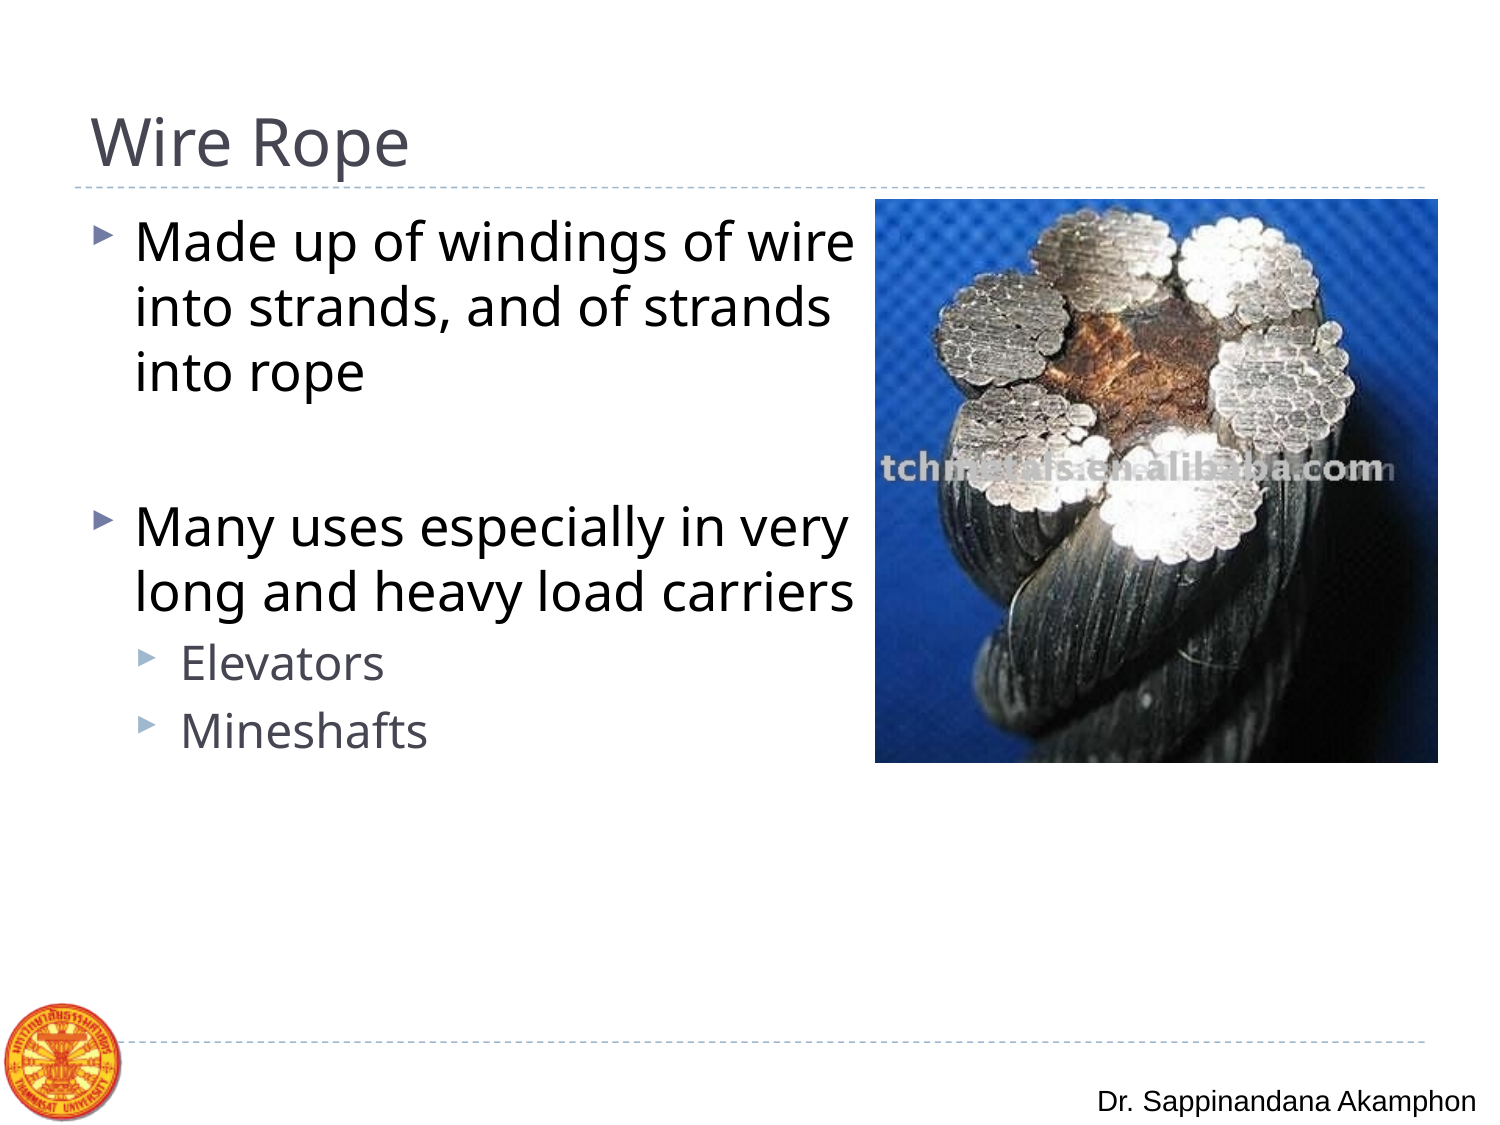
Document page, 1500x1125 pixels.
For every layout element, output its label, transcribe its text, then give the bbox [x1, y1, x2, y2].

picture [0, 999, 125, 1125]
list Made up of windings of wire into strands, and of strands into rope Many uses especially in very long and heavy load carriers Elevators Mineshafts [74, 199, 1426, 1011]
title Wire Rope [74, 24, 1426, 188]
picture [874, 199, 1438, 763]
